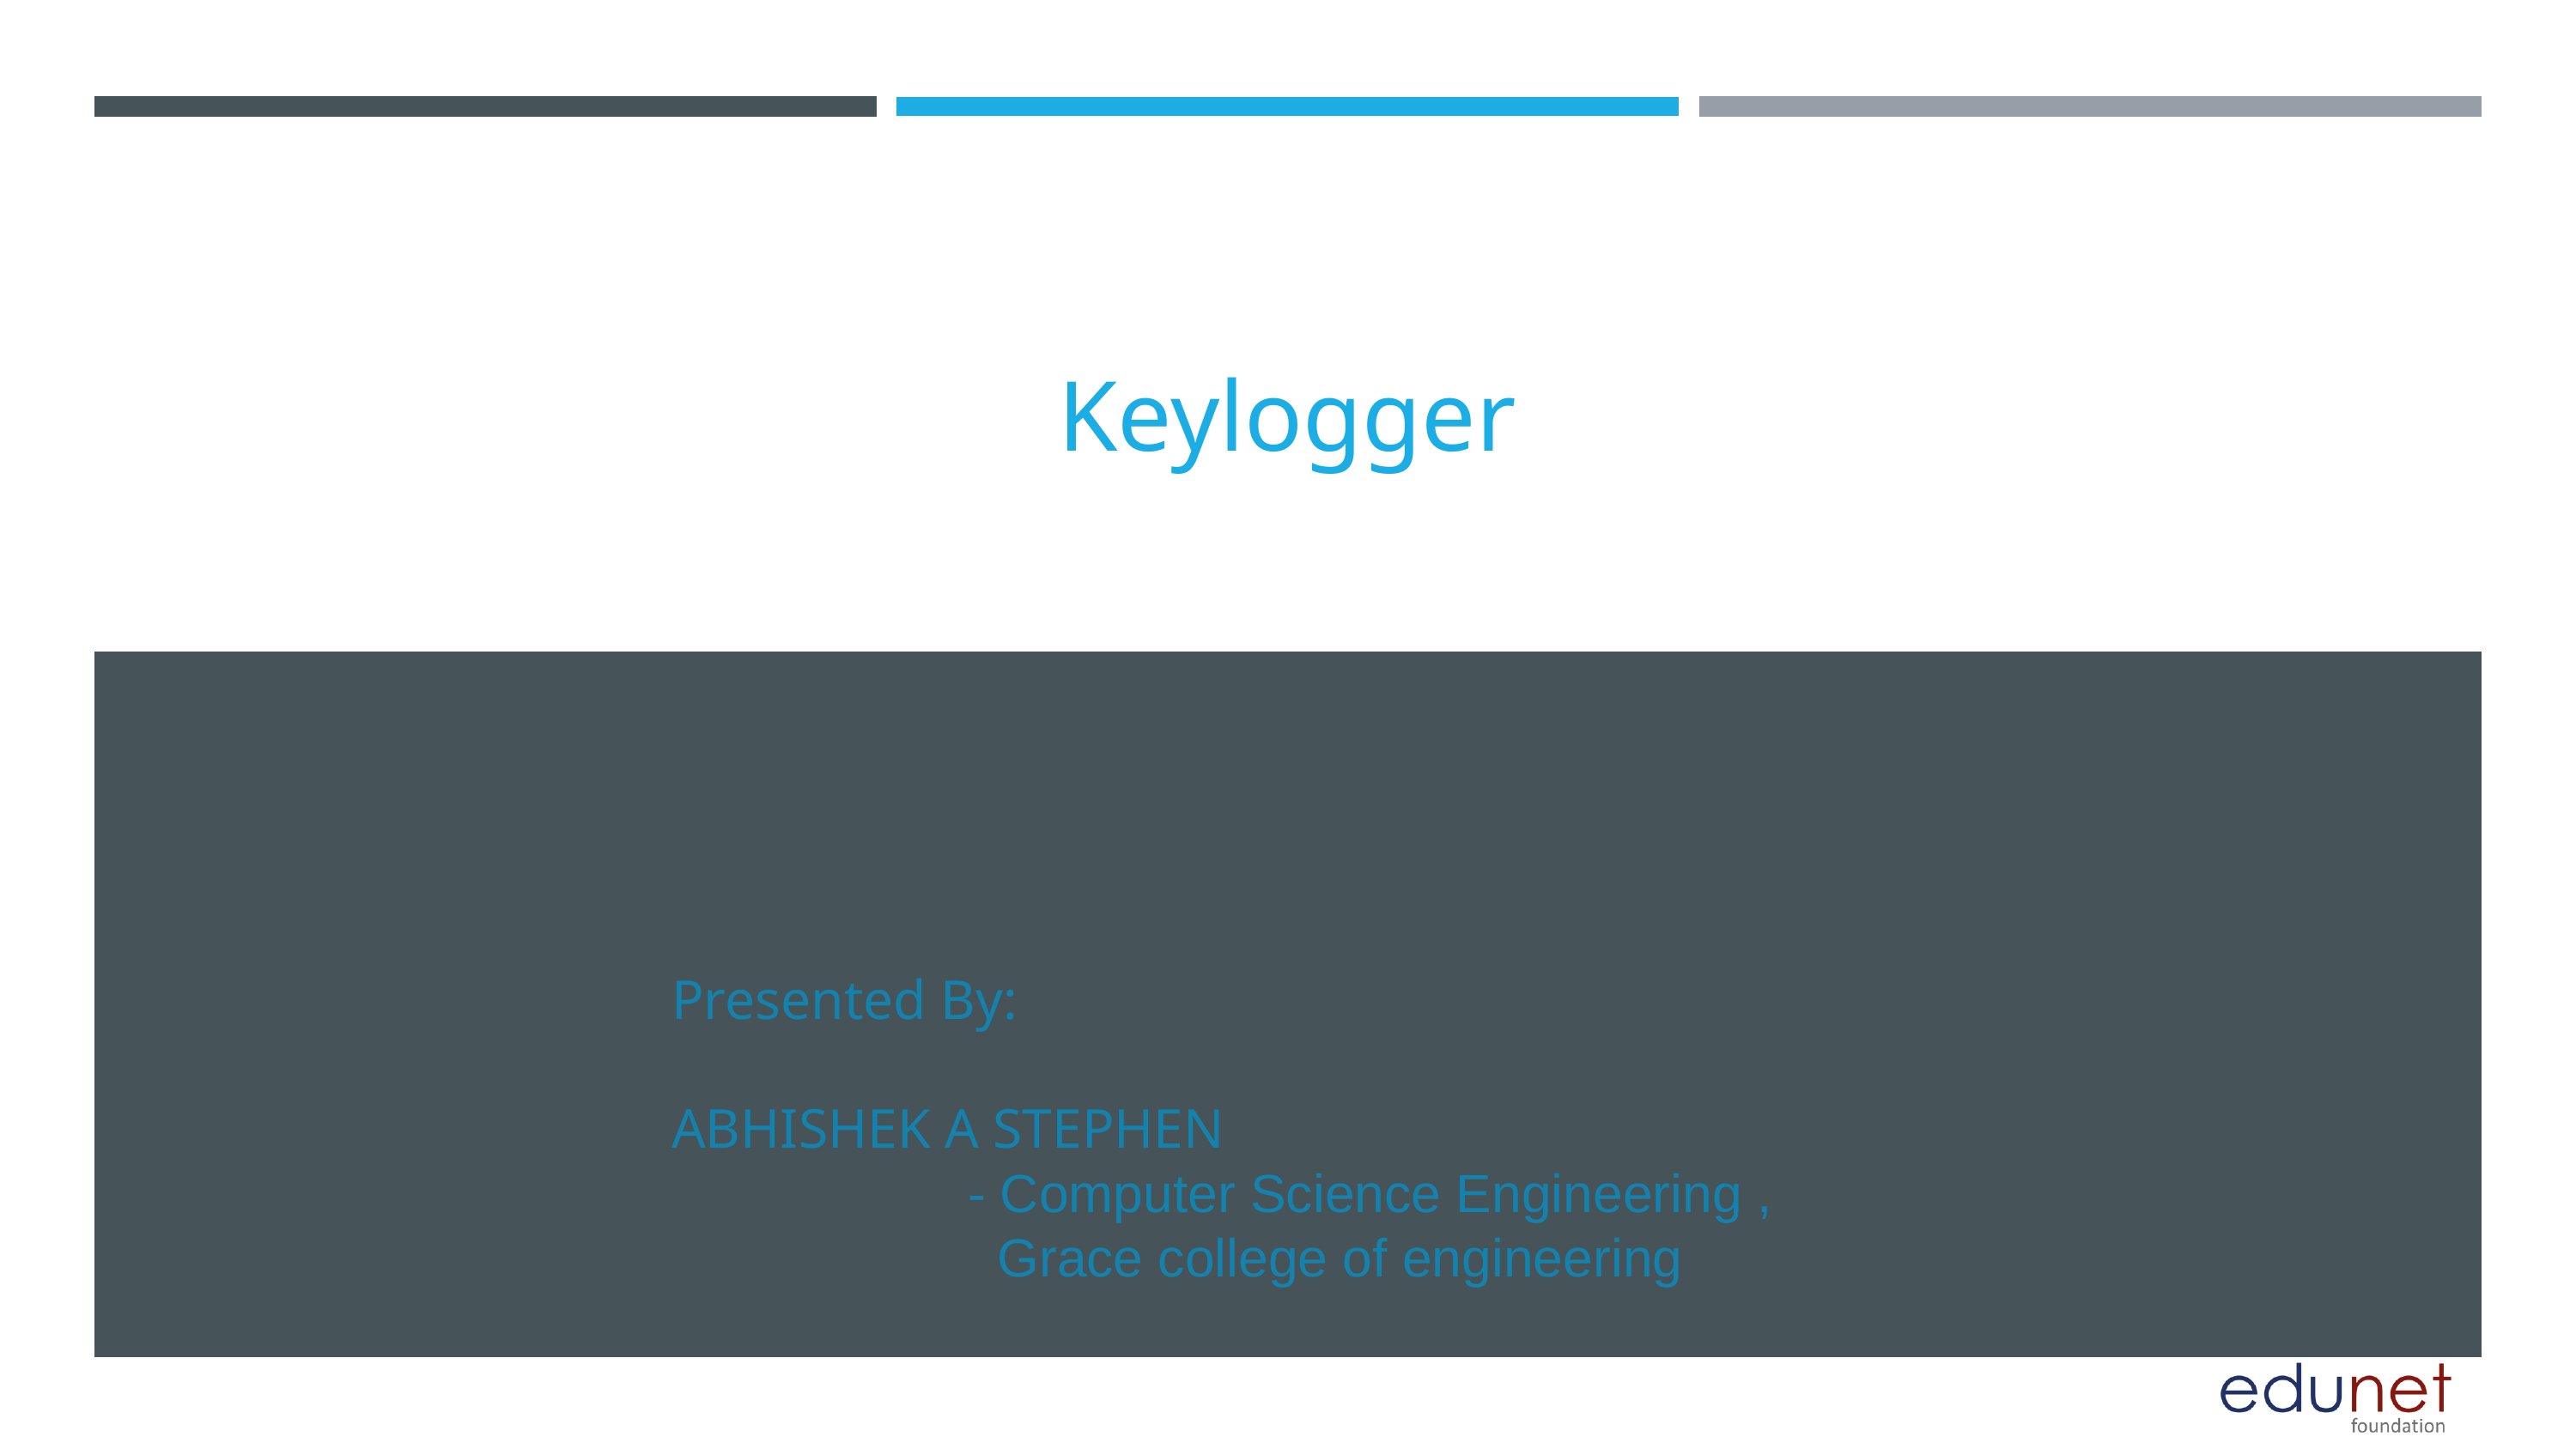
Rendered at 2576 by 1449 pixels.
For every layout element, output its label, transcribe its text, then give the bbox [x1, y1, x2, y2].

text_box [94, 96, 878, 118]
text_box Keylogger [334, 354, 2241, 470]
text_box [896, 96, 1680, 117]
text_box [94, 652, 2482, 1357]
text_box [2215, 1367, 2454, 1437]
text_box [1698, 95, 2482, 118]
